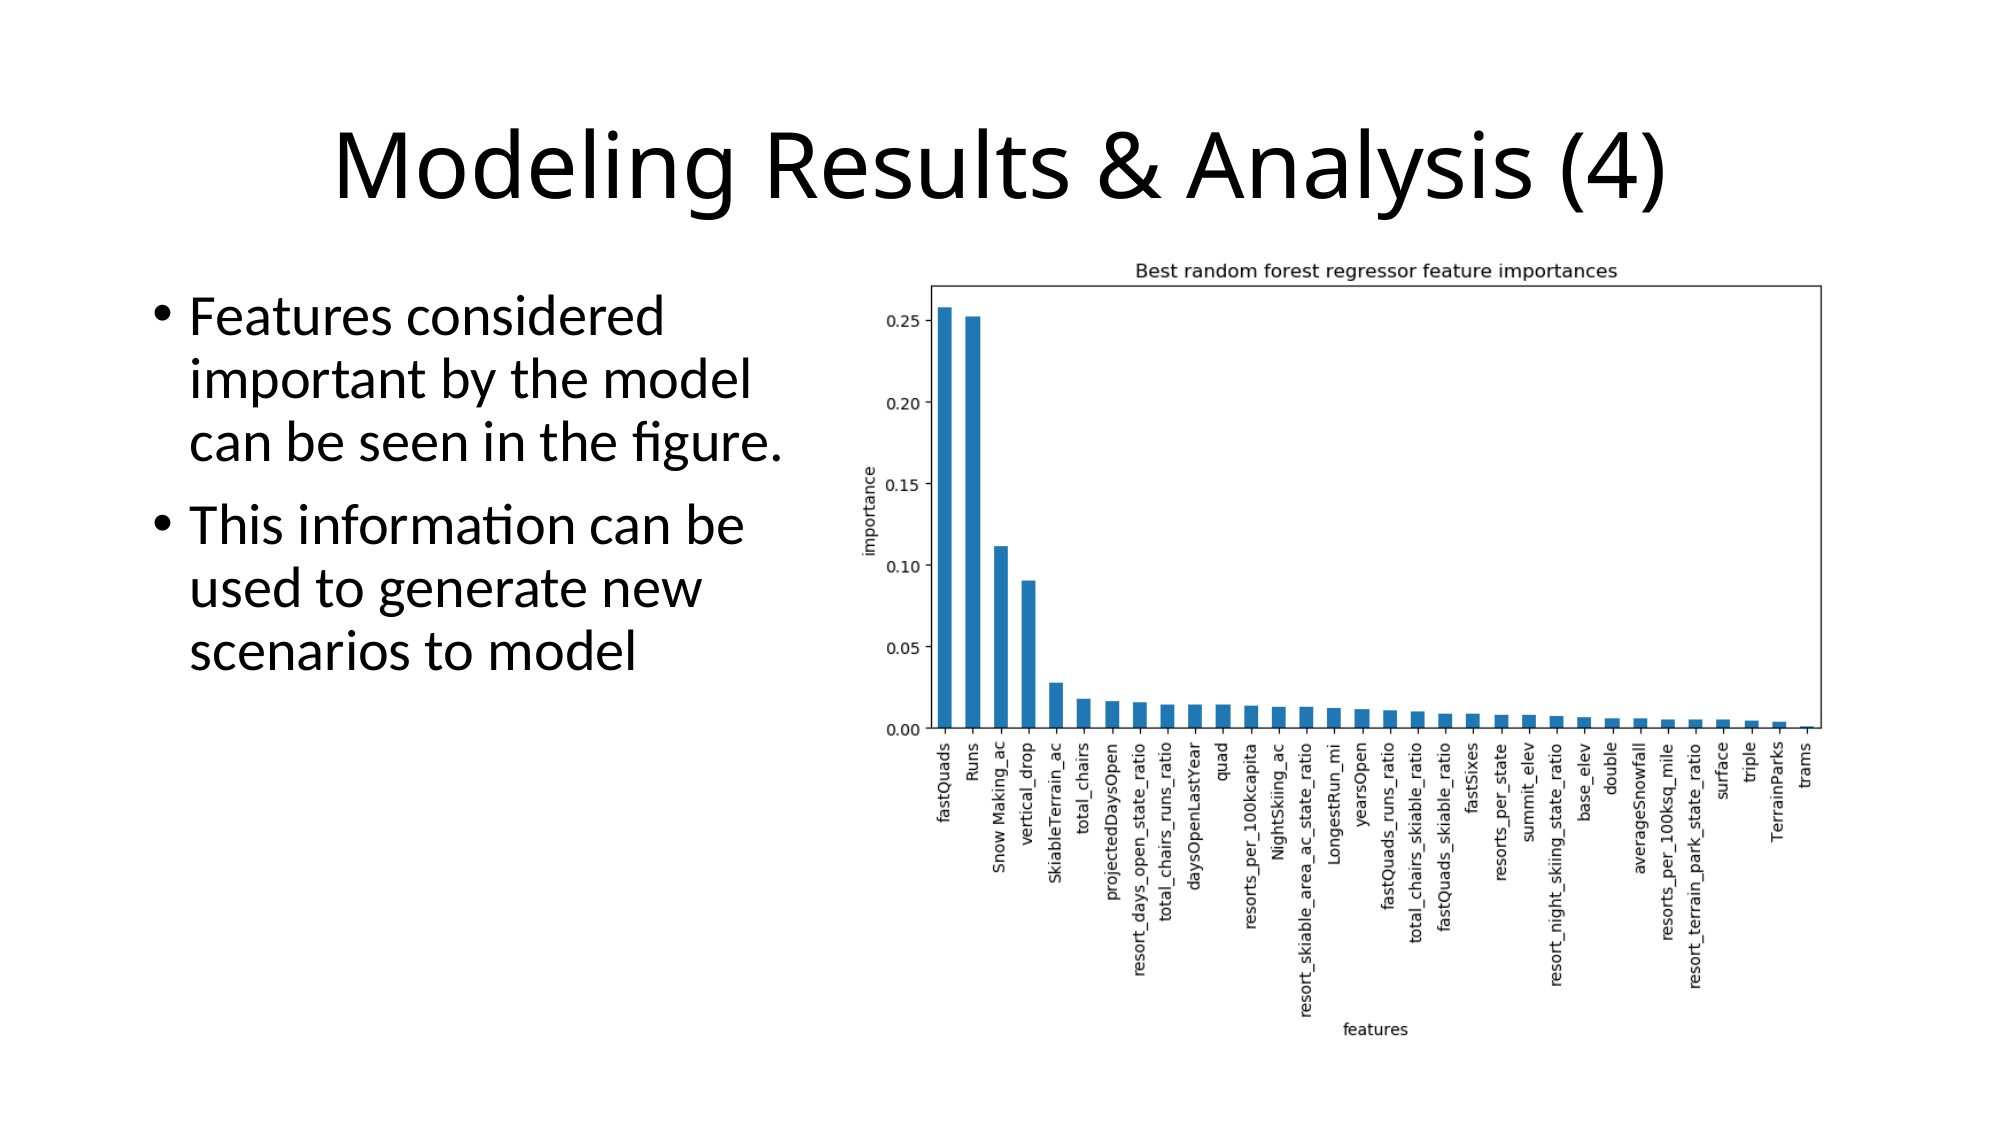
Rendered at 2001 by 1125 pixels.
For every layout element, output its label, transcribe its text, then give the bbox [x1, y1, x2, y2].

title Modeling Results & Analysis (4) [137, 59, 1863, 278]
list Features considered important by the model can be seen in the figure. This information can be used to generate new scenarios to model [137, 277, 837, 1014]
picture [861, 257, 1831, 1041]
